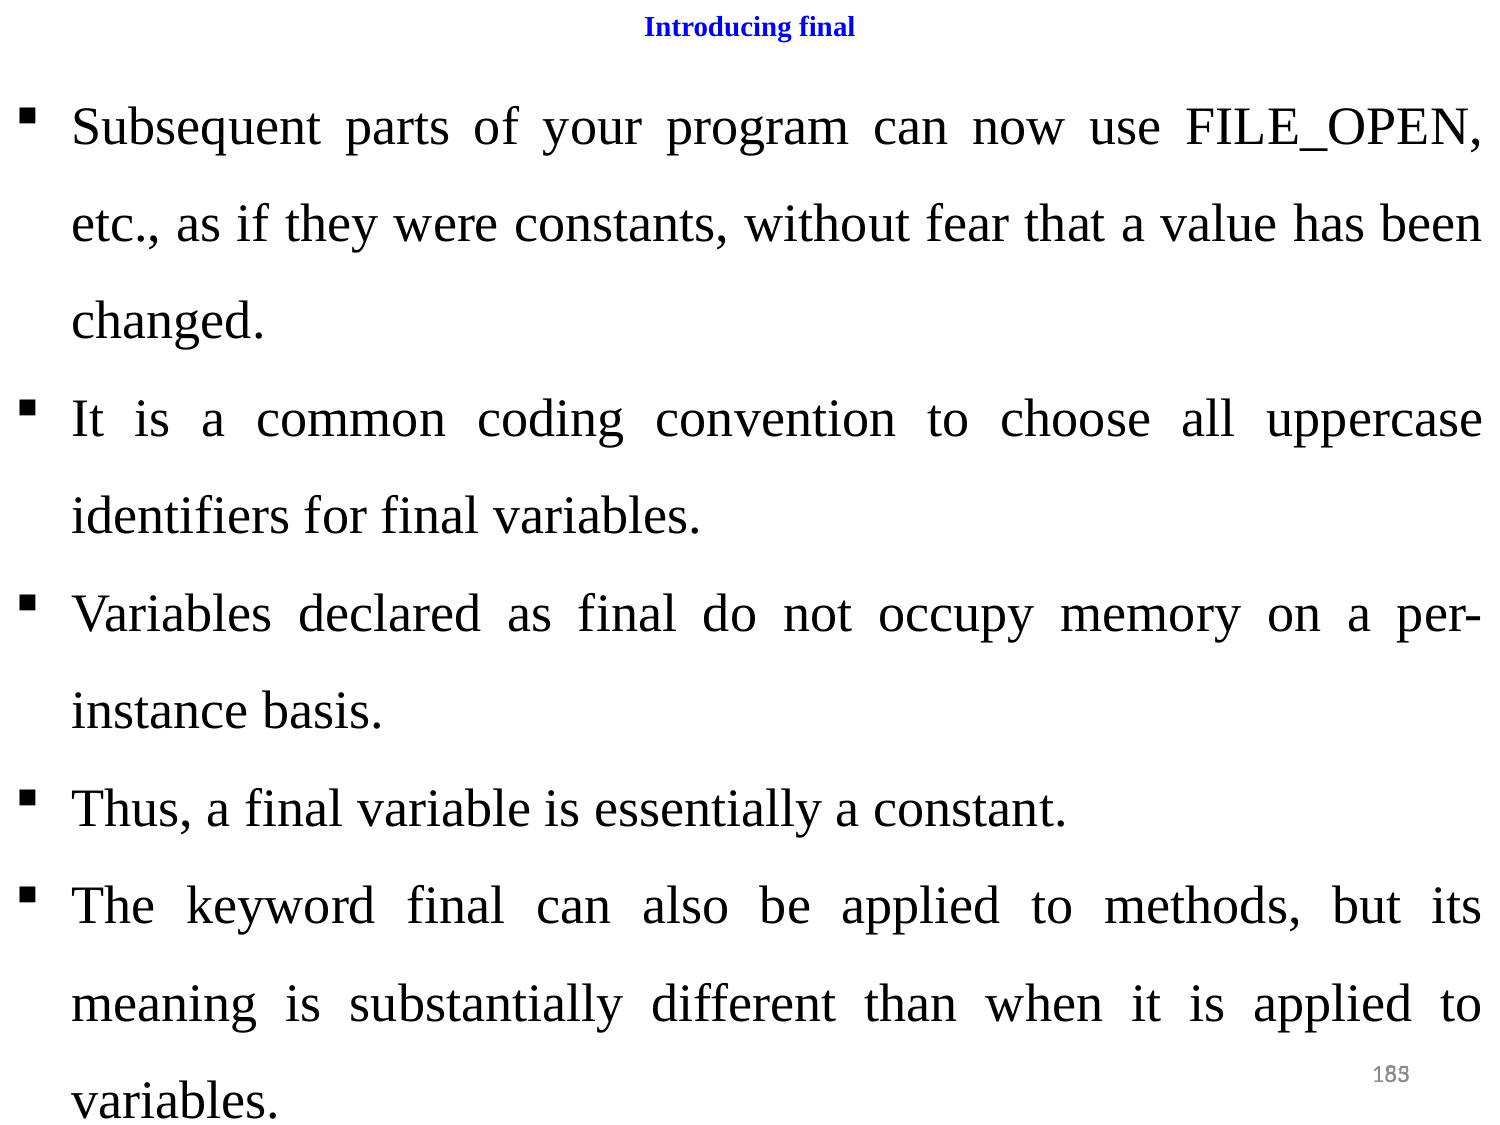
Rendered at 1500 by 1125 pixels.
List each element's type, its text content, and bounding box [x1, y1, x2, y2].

slide_number 183 [1074, 1042, 1425, 1103]
list Subsequent parts of your program can now use FILE_OPEN, etc., as if they were constants, without fear that a value has been changed. It is a common coding convention to choose all uppercase identifiers for final variables. Variables declared as final do not occupy memory on a per-instance basis. Thus, a final variable is essentially a constant. The keyword final can also be applied to methods, but its meaning is substantially different than when it is applied to variables. [0, 50, 1500, 1125]
title Introducing final [75, 0, 1425, 50]
